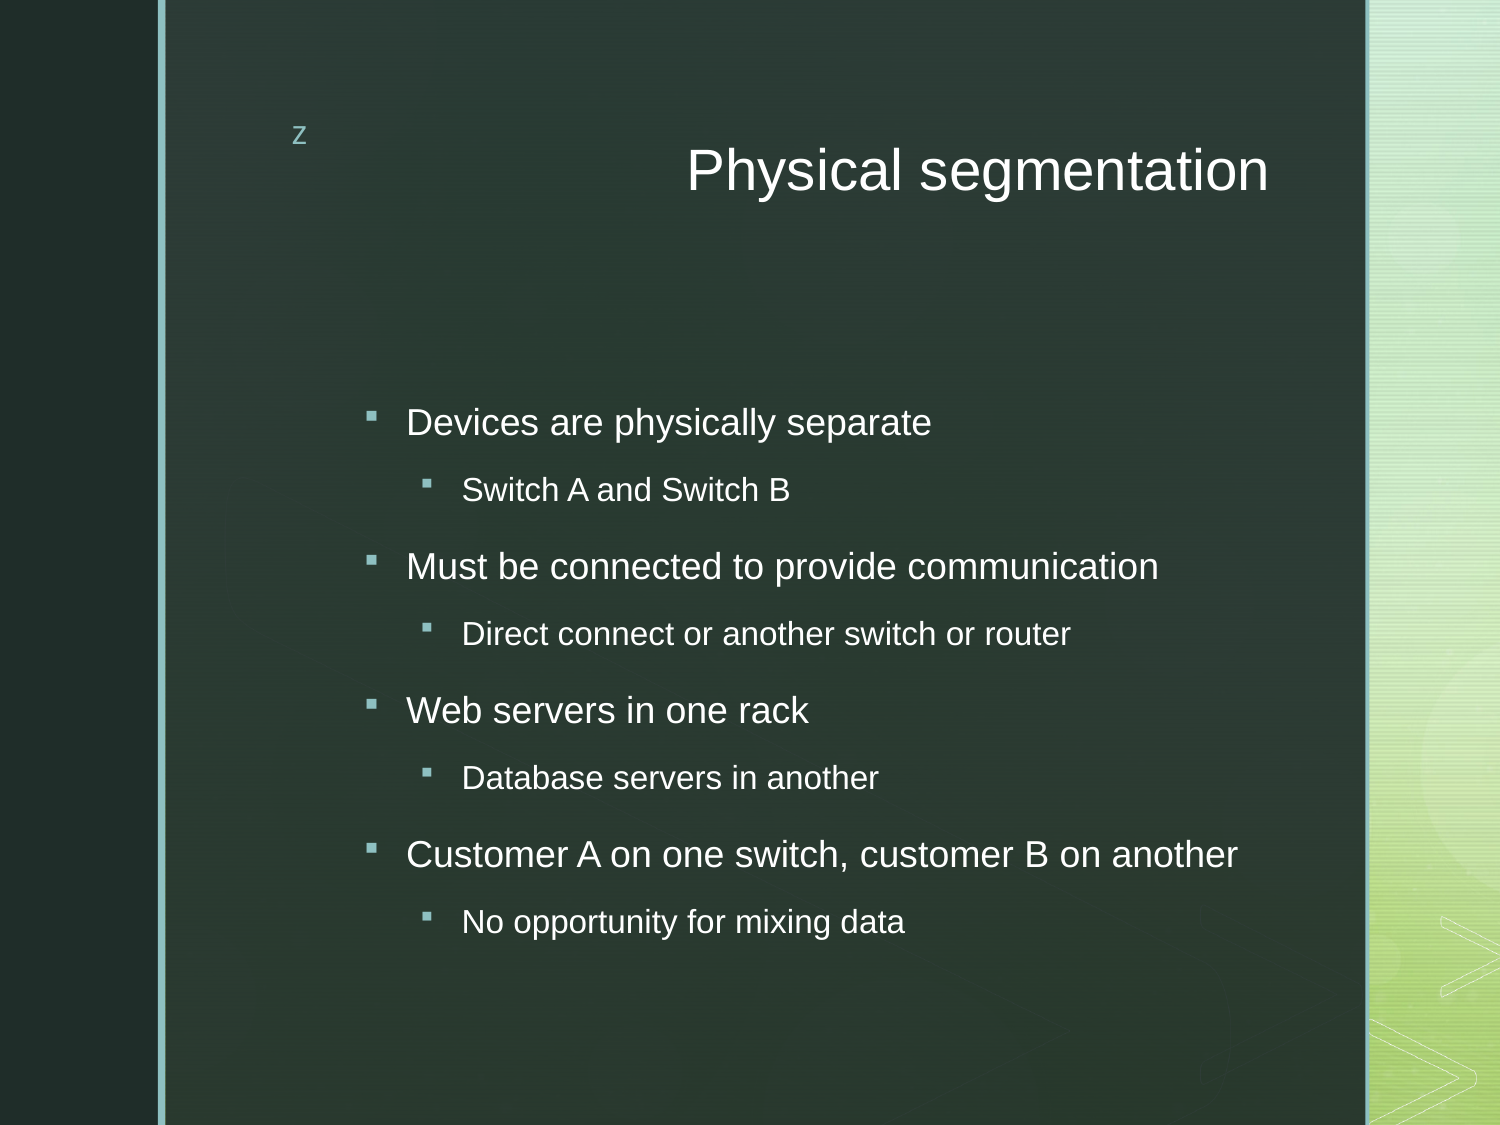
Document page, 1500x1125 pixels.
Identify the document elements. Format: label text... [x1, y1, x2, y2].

list Devices are physically separate Switch A and Switch B Must be connected to provide communication Direct connect or another switch or router Web servers in one rack Database servers in another Customer A on one switch, customer B on another No opportunity for mixing data [348, 336, 1286, 993]
picture [1370, 0, 1500, 1125]
title Physical segmentation [321, 132, 1286, 310]
